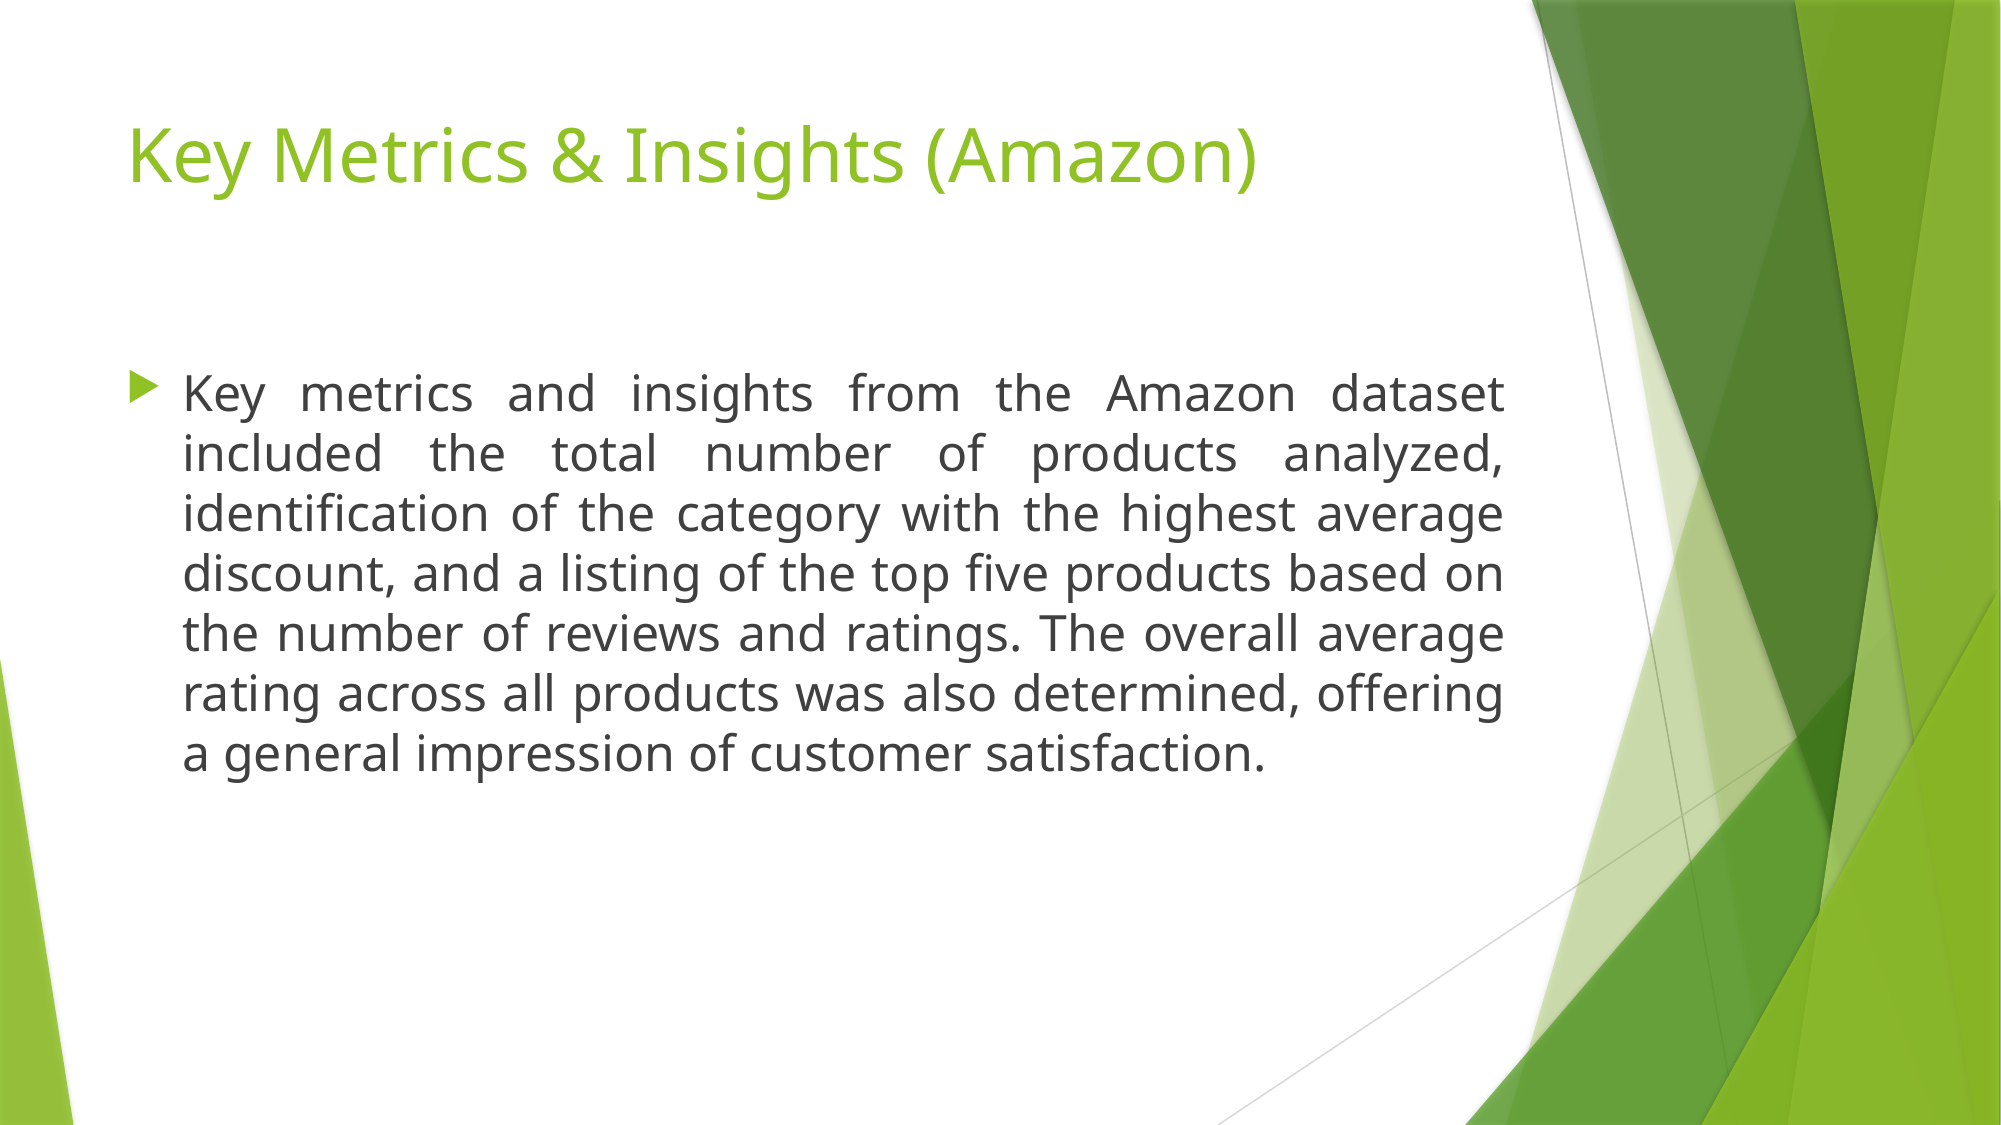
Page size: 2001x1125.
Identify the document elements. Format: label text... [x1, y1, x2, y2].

list Key metrics and insights from the Amazon dataset included the total number of products analyzed, identification of the category with the highest average discount, and a listing of the top five products based on the number of reviews and ratings. The overall average rating across all products was also determined, offering a general impression of customer satisfaction. [111, 354, 1522, 992]
title Key Metrics & Insights (Amazon) [111, 99, 1522, 317]
